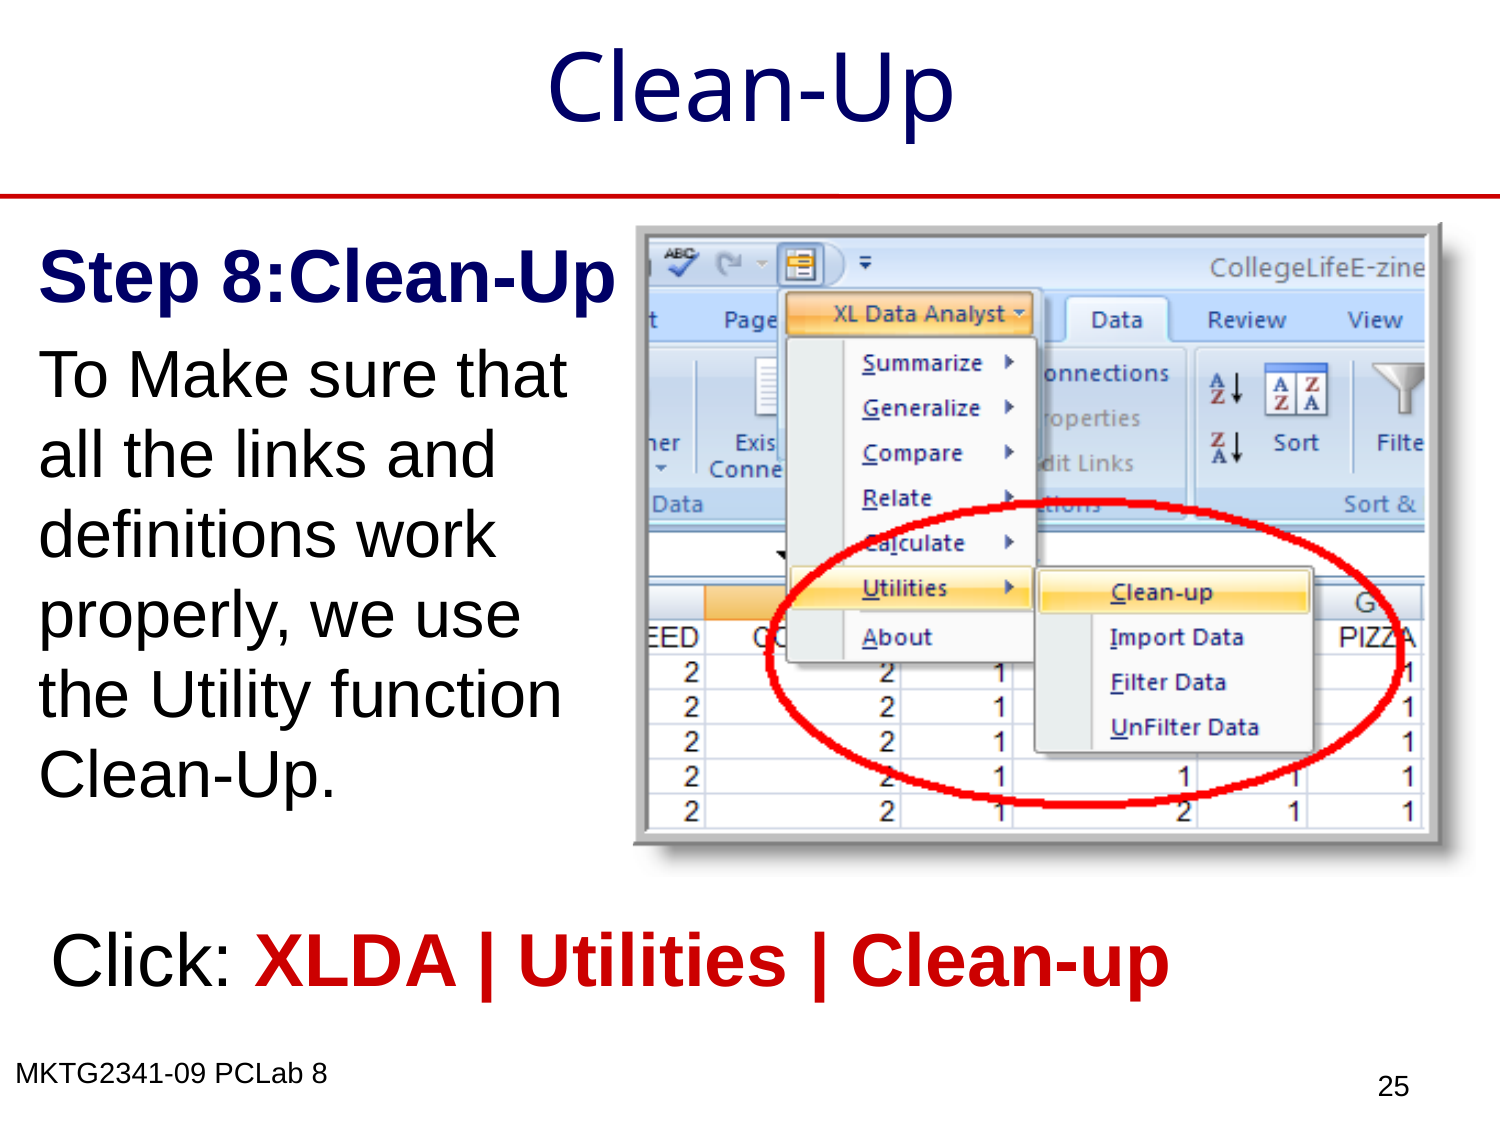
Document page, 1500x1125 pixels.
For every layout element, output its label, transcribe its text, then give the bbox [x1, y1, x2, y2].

list Step 8:Clean-Up To Make sure that all the links and definitions work properly, we use the Utility function Clean-Up. [23, 219, 680, 835]
picture [632, 222, 1476, 877]
title Clean-Up [76, 0, 1428, 188]
slide_number MKTG2341-09 PCLab 8 [0, 1046, 380, 1125]
slide_number 25 [1074, 1024, 1426, 1103]
text_box Click: XLDA | Utilities | Clean-up [35, 913, 1300, 1029]
